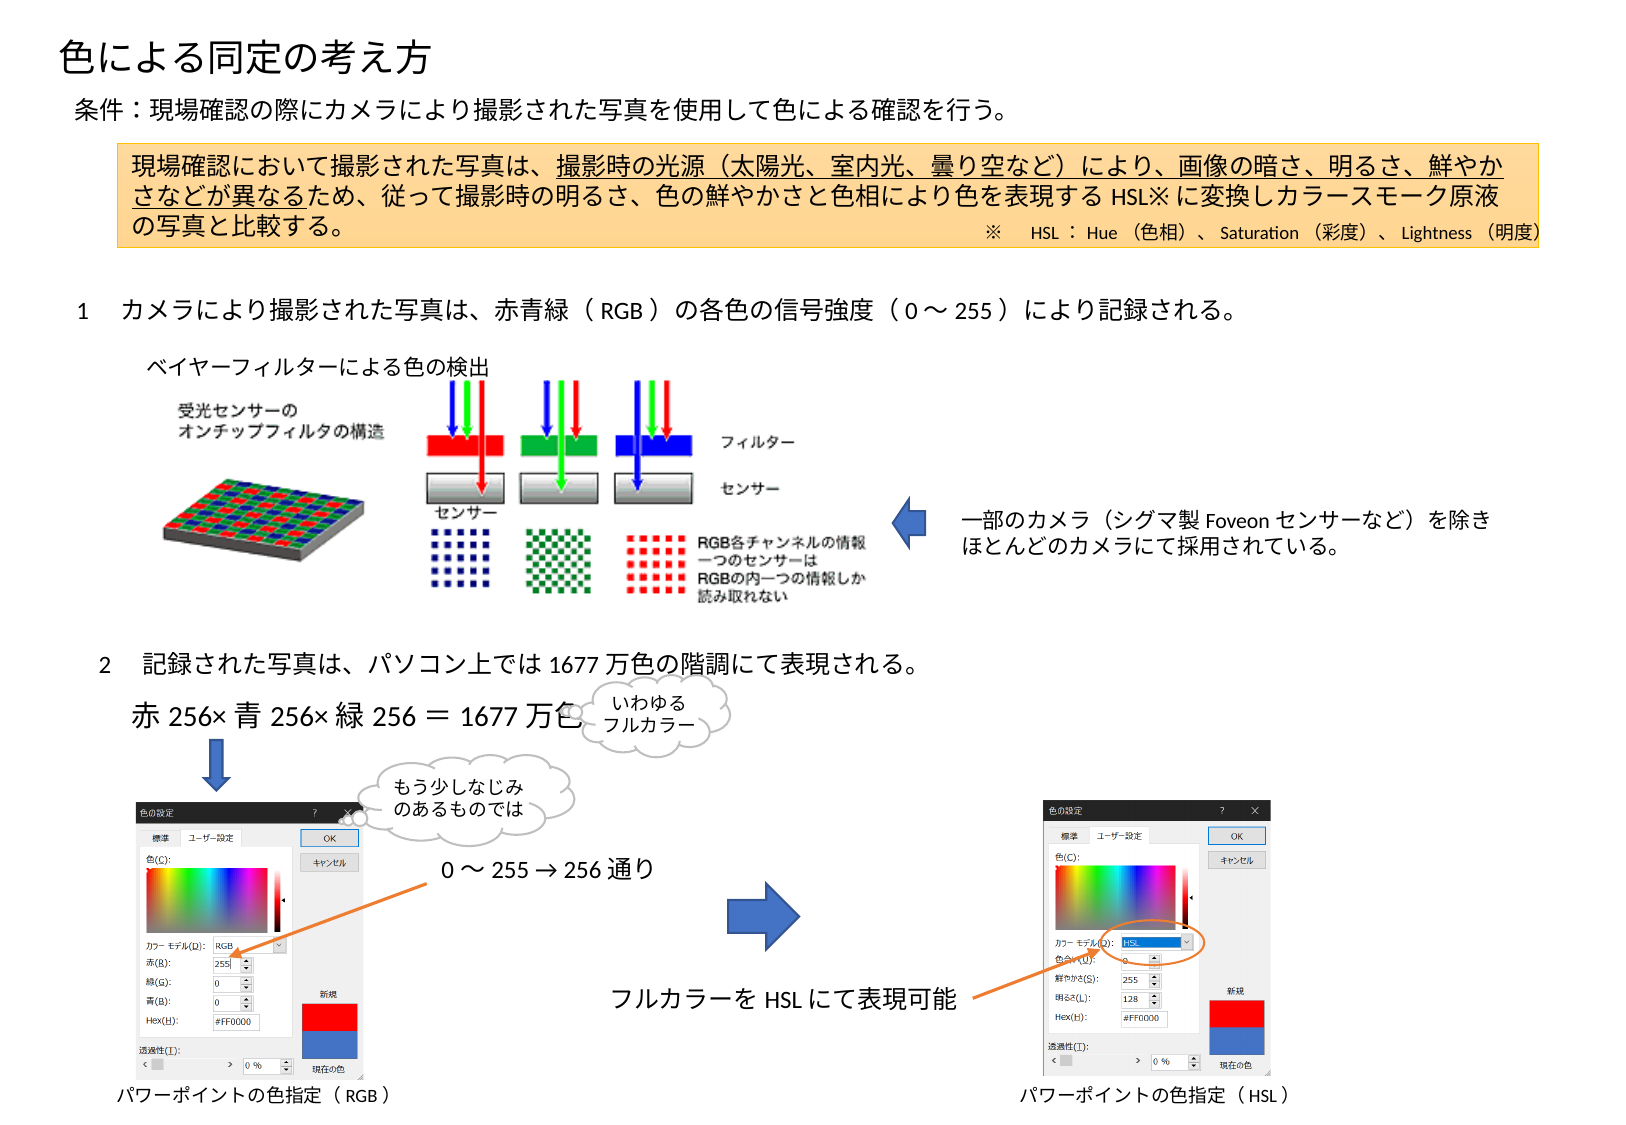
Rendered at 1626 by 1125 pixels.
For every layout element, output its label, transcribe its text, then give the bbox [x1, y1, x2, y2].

text_box 2 記録された写真は、パソコン上では1677万色の階調にて表現される。 [83, 641, 946, 687]
text_box パワーポイントの色指定（HSL） [986, 1076, 1334, 1114]
text_box 現場確認において撮影された写真は、撮影時の光源（太陽光、室内光、曇り空など）により、画像の暗さ、明るさ、鮮やかさなどが異なるため、従って撮影時の明るさ、色の鮮やかさと色相により色を表現するHSL※に変換しカラースモーク原液の写真と比較する。 [117, 143, 1539, 248]
text_box [891, 495, 927, 551]
text_box 色による同定の考え方 [44, 26, 448, 86]
text_box [727, 881, 801, 952]
text_box フルカラーをHSLにて表現可能 [594, 976, 973, 1021]
text_box もう少しなじみのあるものでは [357, 753, 576, 848]
text_box ※ HSL：Hue（色相）、Saturation（彩度）、Lightness（明度） [969, 213, 1567, 251]
text_box 1 カメラにより撮影された写真は、赤青緑（RGB）の各色の信号強度（0～255）により記録される。 [61, 287, 1264, 332]
text_box 赤256×青256×緑256＝1677万色 [117, 689, 595, 740]
text_box 一部のカメラ（シグマ製Foveonセンサーなど）を除きほとんどのカメラにて採用されている。 [946, 499, 1516, 567]
picture [135, 802, 364, 1080]
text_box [228, 883, 427, 957]
text_box いわゆる フルカラー [559, 687, 732, 759]
text_box パワーポイントの色指定（RGB） [90, 1076, 427, 1114]
picture [1042, 800, 1271, 1076]
text_box 0～255 → 256通り [426, 845, 701, 891]
text_box [201, 738, 232, 792]
picture [161, 376, 885, 609]
text_box ベイヤーフィルターによる色の検出 [131, 345, 506, 387]
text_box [969, 949, 1101, 999]
text_box 条件：現場確認の際にカメラにより撮影された写真を使用して色による確認を行う。 [59, 87, 1036, 132]
